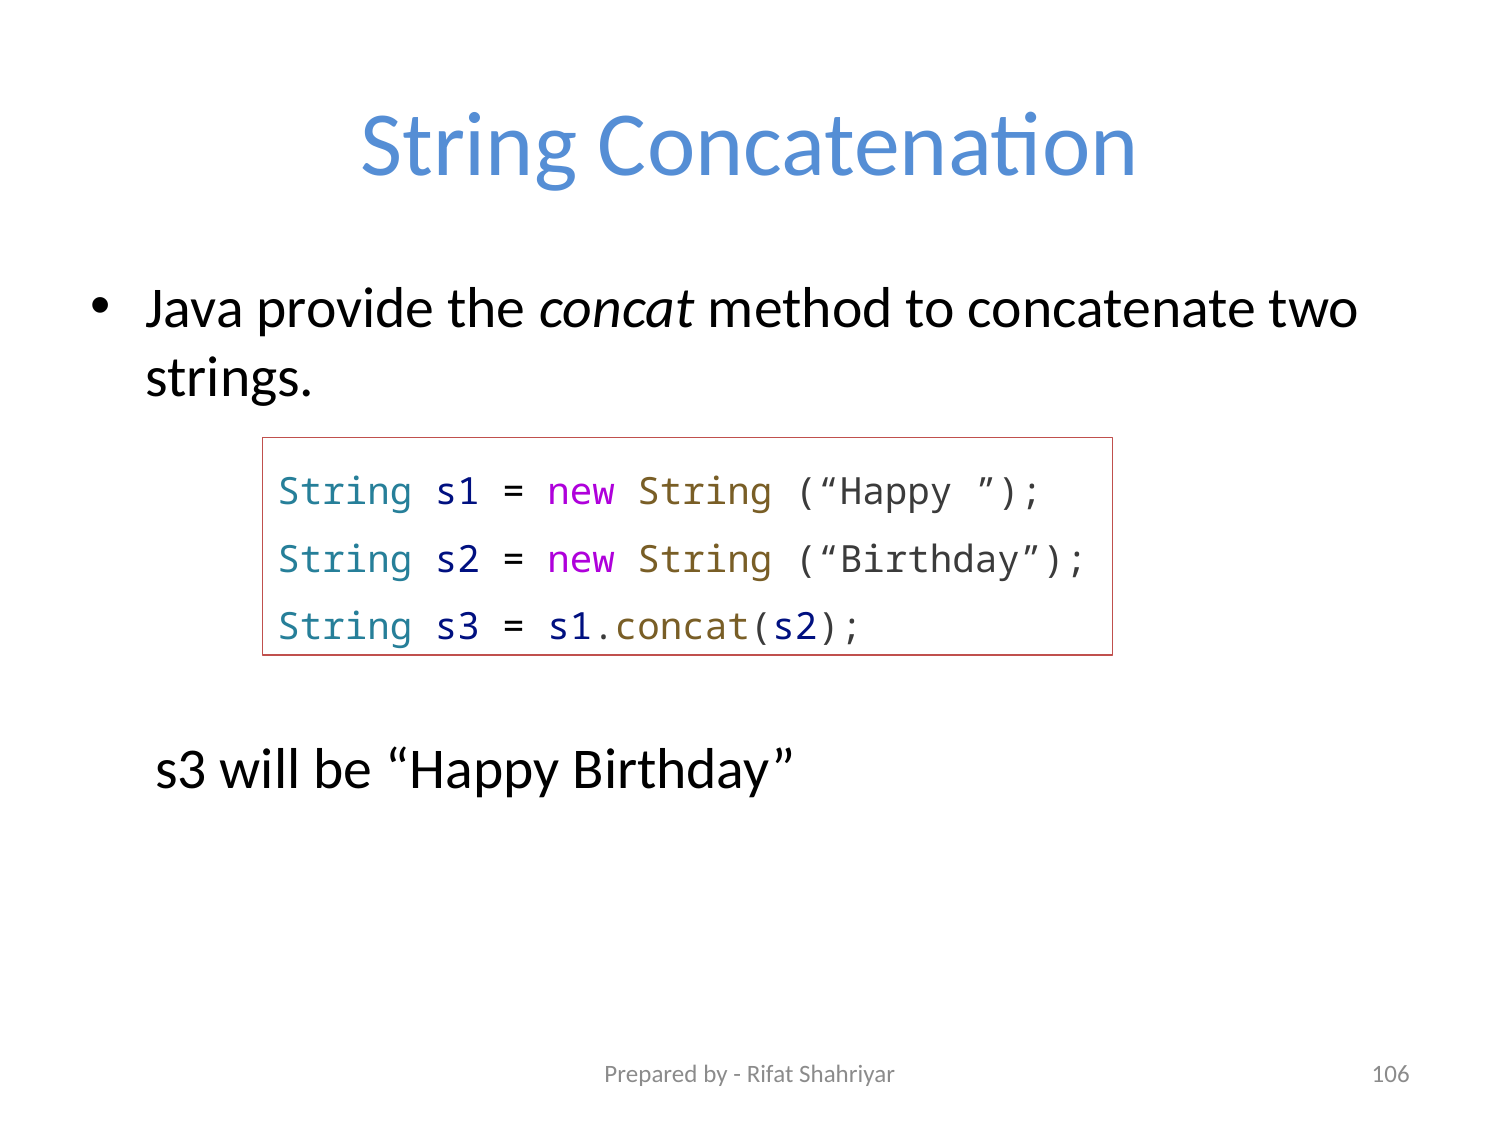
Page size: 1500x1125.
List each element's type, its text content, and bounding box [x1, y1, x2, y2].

slide_number 106 [1074, 1042, 1425, 1103]
footer Prepared by - Rifat Shahriyar [512, 1042, 988, 1103]
list Java provide the concat method to concatenate two strings. s3 will be “Happy Birthday” [75, 262, 1425, 813]
text_box String s1 = new String (“Happy ”); String s2 = new String (“Birthday”); String s3 = s1.concat(s2); [260, 436, 1115, 657]
title String Concatenation [75, 45, 1425, 233]
